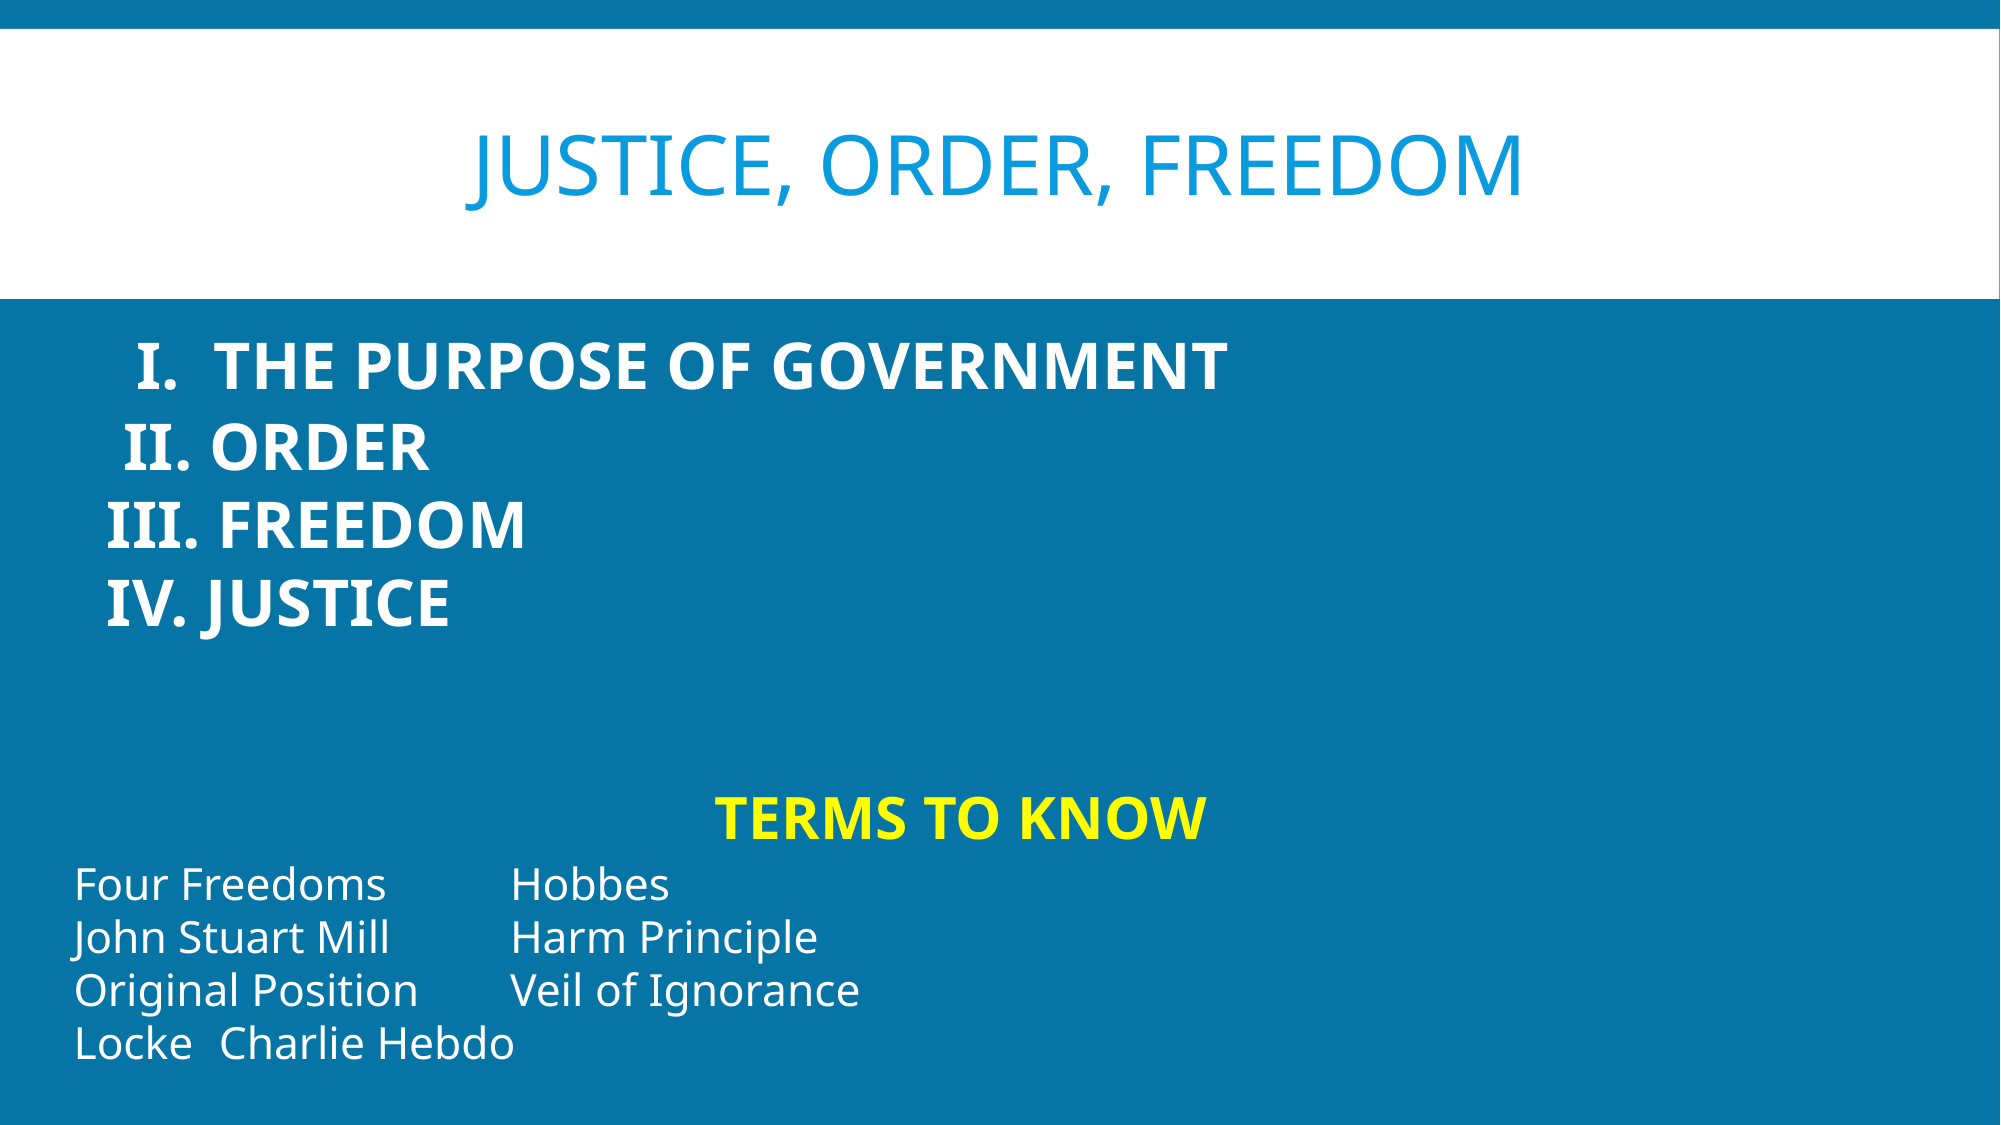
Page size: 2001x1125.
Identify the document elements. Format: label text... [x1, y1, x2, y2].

title Justice, order, freedom [197, 46, 1803, 295]
list I. THE PURPOSE OF GOVERNMENT II. ORDER III. FREEDOM IV. JUSTICE TERMS TO KNOW Four Freedoms Hobbes John Stuart Mill Harm Principle Original Position Veil of Ignorance Locke Charlie Hebdo [58, 301, 1865, 1079]
